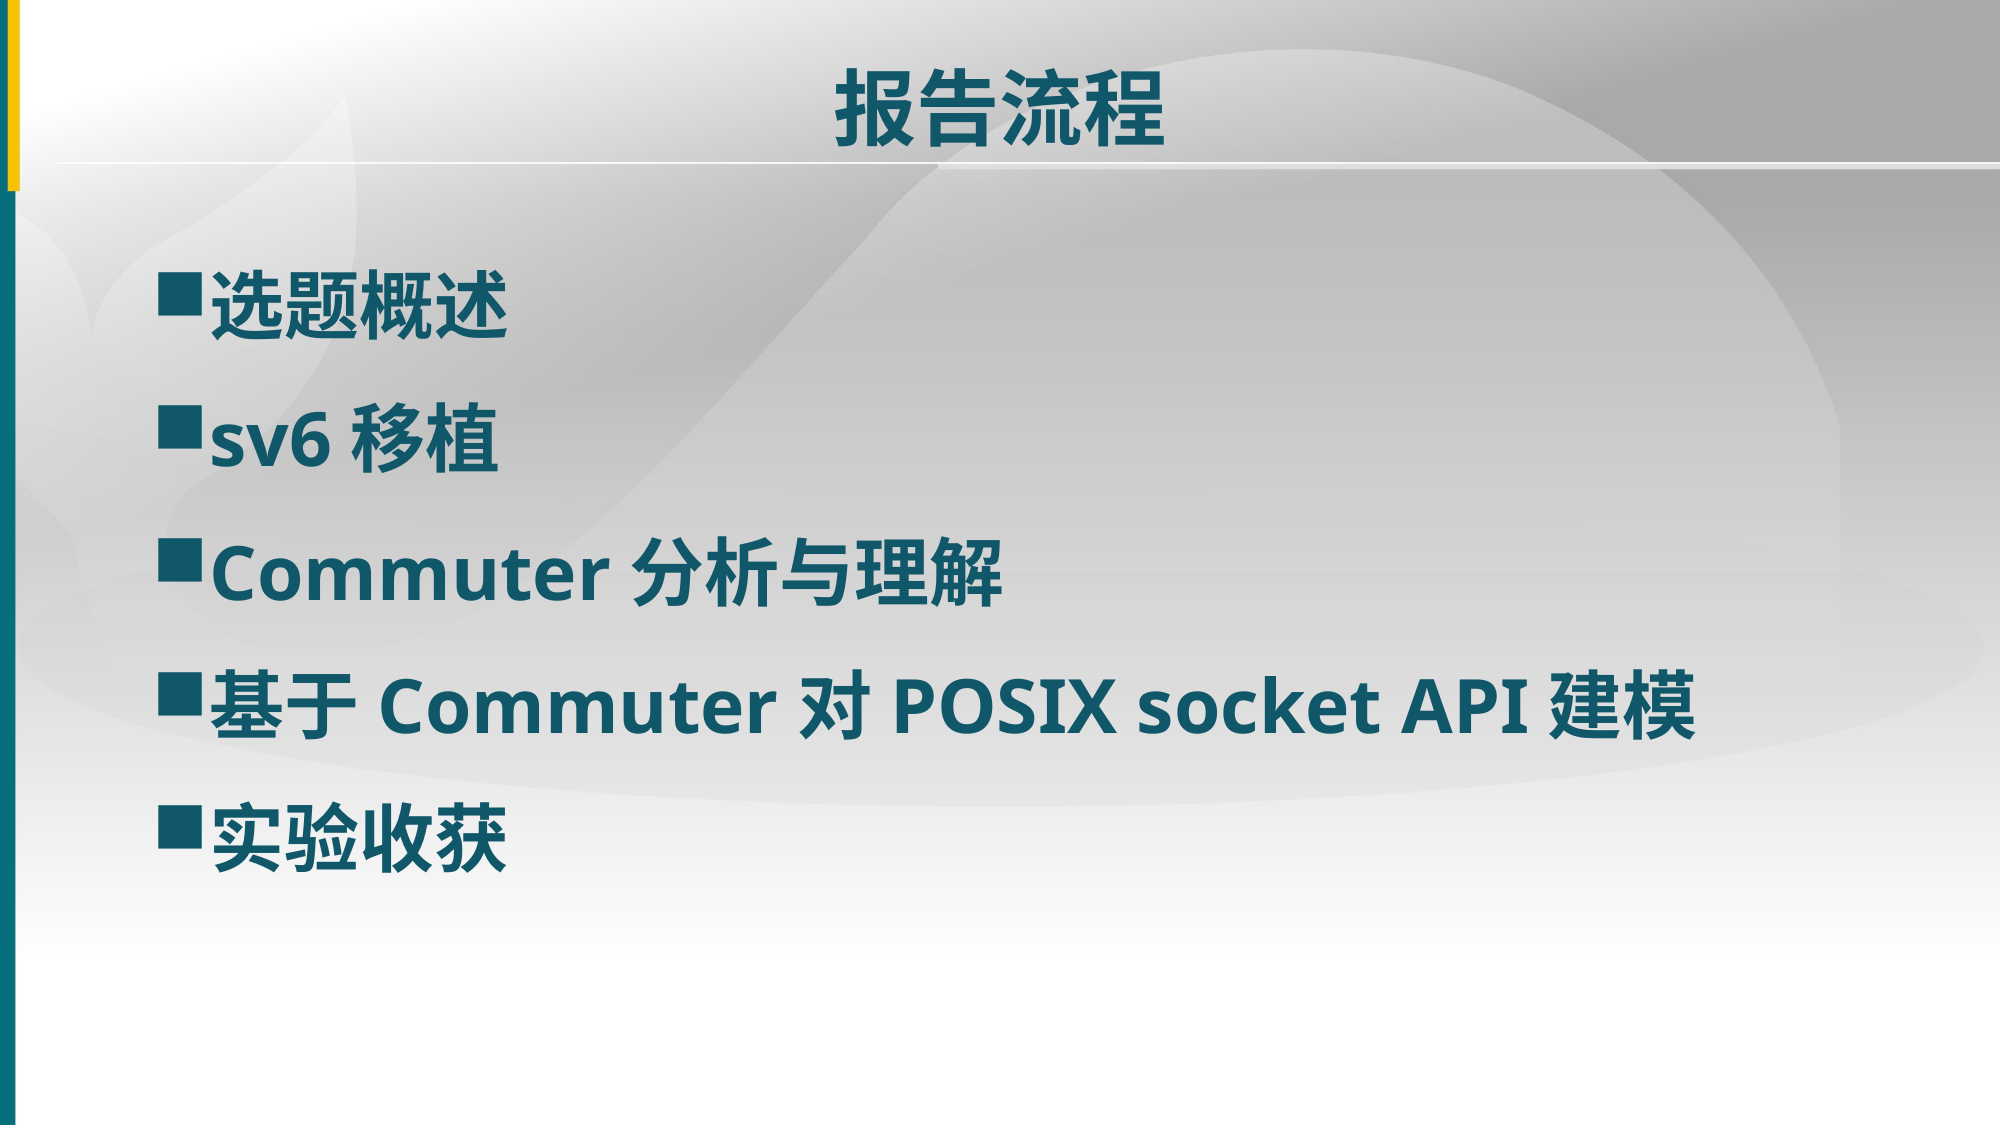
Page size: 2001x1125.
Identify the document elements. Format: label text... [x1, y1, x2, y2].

title 报告流程 [137, 59, 1863, 166]
picture [0, 0, 2000, 1125]
list 选题概述 sv6移植 Commuter分析与理解 基于Commuter对POSIX socket API建模 实验收获 [137, 228, 1863, 1007]
